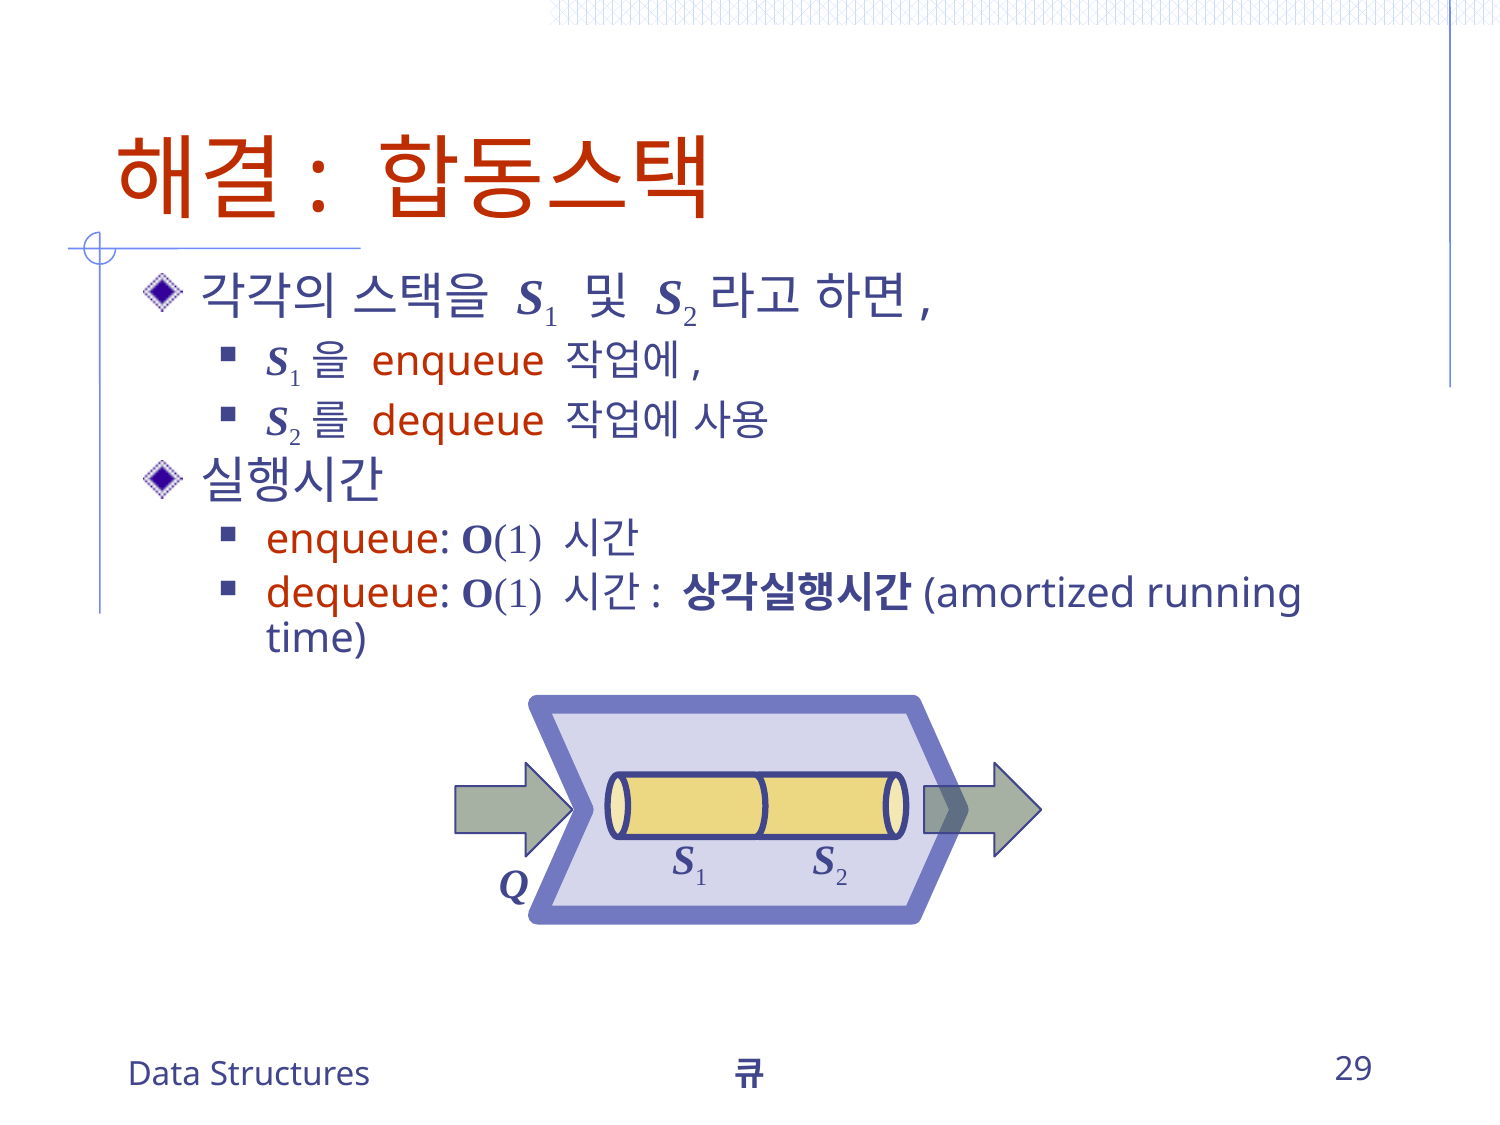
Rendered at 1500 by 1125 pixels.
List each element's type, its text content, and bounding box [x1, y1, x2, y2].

picture [143, 460, 183, 499]
text_box [757, 774, 907, 837]
text_box [924, 762, 1042, 857]
text_box S1 [642, 833, 737, 890]
text_box S2 [783, 833, 878, 890]
text_box Q [467, 856, 561, 907]
slide_number Data Structures [112, 1024, 512, 1101]
text_box [455, 762, 573, 857]
text_box [607, 774, 766, 838]
title 해결: 합동스택 [99, 49, 1376, 238]
footer 큐 [512, 1024, 988, 1101]
slide_number 29 [1074, 1024, 1388, 1101]
picture [143, 273, 183, 312]
text_box 각각의 스택을 S1 및 S2라고 하면, S1을 enqueue 작업에, S2를 dequeue 작업에 사용 실행시간 enqueue: O(1) 시간 dequeue: O(1) 시간: 상각실행시간(amortized running time) [128, 257, 1395, 646]
text_box [537, 704, 949, 916]
